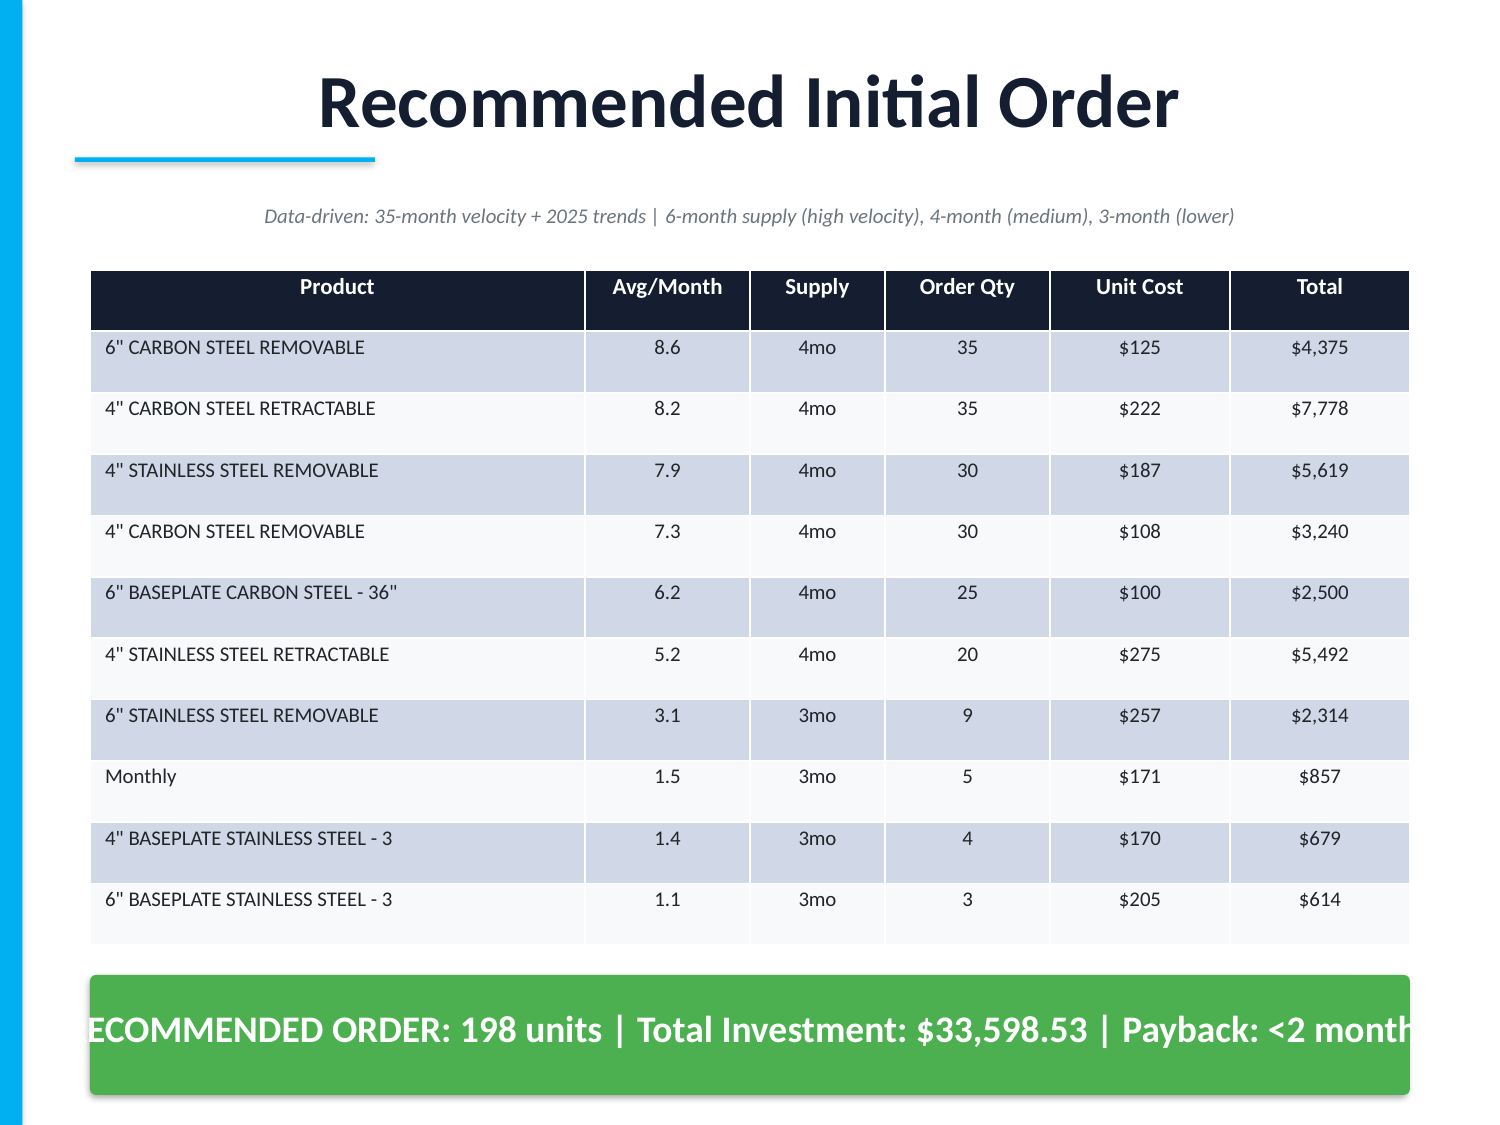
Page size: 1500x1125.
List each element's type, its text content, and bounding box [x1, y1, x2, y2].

table_cell $170 [1051, 823, 1229, 883]
table_cell $679 [1231, 823, 1409, 883]
table_cell 6" BASEPLATE STAINLESS STEEL - 3 [91, 884, 584, 944]
table_cell 30 [886, 455, 1049, 515]
table_cell 1.1 [586, 884, 749, 944]
table_cell 7.9 [586, 455, 749, 515]
table_cell 3mo [751, 762, 884, 821]
table_cell 4mo [751, 578, 884, 637]
table_header Supply [751, 271, 884, 330]
table_cell $275 [1051, 639, 1229, 699]
table_cell 4mo [751, 394, 884, 453]
table_cell 4mo [751, 639, 884, 699]
table_cell 1.4 [586, 823, 749, 883]
table_header Total [1231, 271, 1409, 330]
table_cell 4" CARBON STEEL RETRACTABLE [91, 394, 584, 453]
table_cell 1.5 [586, 762, 749, 821]
table_cell $2,500 [1231, 578, 1409, 637]
table_cell 4" STAINLESS STEEL REMOVABLE [91, 455, 584, 515]
table_cell 4" BASEPLATE STAINLESS STEEL - 3 [91, 823, 584, 883]
table_cell 20 [886, 639, 1049, 699]
table_cell $257 [1051, 700, 1229, 760]
table_cell 35 [886, 394, 1049, 453]
table_cell $5,619 [1231, 455, 1409, 515]
table_cell $2,314 [1231, 700, 1409, 760]
table_cell $125 [1051, 332, 1229, 392]
table_cell 6" CARBON STEEL REMOVABLE [91, 332, 584, 392]
table_header Order Qty [886, 271, 1049, 330]
text_box [0, 0, 23, 1125]
table_cell 4" STAINLESS STEEL RETRACTABLE [91, 639, 584, 699]
table_cell $857 [1231, 762, 1409, 821]
table_cell 9 [886, 700, 1049, 760]
table_cell 35 [886, 332, 1049, 392]
table_cell 3.1 [586, 700, 749, 760]
text_box [89, 974, 1411, 997]
text_box Data-driven: 35-month velocity + 2025 trends | 6-month supply (high velocity), 4-month (medium), 3-month (lower) [249, 195, 1251, 235]
table_header Product [91, 271, 584, 330]
table_cell $205 [1051, 884, 1229, 944]
table_cell $3,240 [1231, 516, 1409, 576]
table_cell $614 [1231, 884, 1409, 944]
table_cell 8.6 [586, 332, 749, 392]
table_cell 3mo [751, 700, 884, 760]
table_cell 4mo [751, 332, 884, 392]
table_cell $4,375 [1231, 332, 1409, 392]
table_cell 3mo [751, 823, 884, 883]
table_cell 4mo [751, 455, 884, 515]
table_cell $187 [1051, 455, 1229, 515]
table_cell 5 [886, 762, 1049, 821]
table_cell 4" CARBON STEEL REMOVABLE [91, 516, 584, 576]
table_cell 4 [886, 823, 1049, 883]
table_cell 6" BASEPLATE CARBON STEEL - 36" [91, 578, 584, 637]
table_cell $5,492 [1231, 639, 1409, 699]
table_cell $108 [1051, 516, 1229, 576]
table_cell 6" STAINLESS STEEL REMOVABLE [91, 700, 584, 760]
table_cell 8.2 [586, 394, 749, 453]
table_cell 6.2 [586, 578, 749, 637]
text_box RECOMMENDED ORDER: 198 units | Total Investment: $33,598.53 | Payback: <2 months [51, 997, 1449, 1058]
text_box [24, 0, 1500, 1125]
text_box [89, 1058, 1411, 1096]
table_cell 3mo [751, 884, 884, 944]
table_cell Monthly [91, 762, 584, 821]
table_cell $222 [1051, 394, 1229, 453]
table_cell $100 [1051, 578, 1229, 637]
text_box Recommended Initial Order [304, 44, 1196, 150]
text_box [74, 157, 376, 163]
table_cell 25 [886, 578, 1049, 637]
table_header Avg/Month [586, 271, 749, 330]
table_cell $7,778 [1231, 394, 1409, 453]
table_cell 4mo [751, 516, 884, 576]
table_cell $171 [1051, 762, 1229, 821]
table_cell 5.2 [586, 639, 749, 699]
table_cell 30 [886, 516, 1049, 576]
table_cell 3 [886, 884, 1049, 944]
table_cell 7.3 [586, 516, 749, 576]
table_header Unit Cost [1051, 271, 1229, 330]
